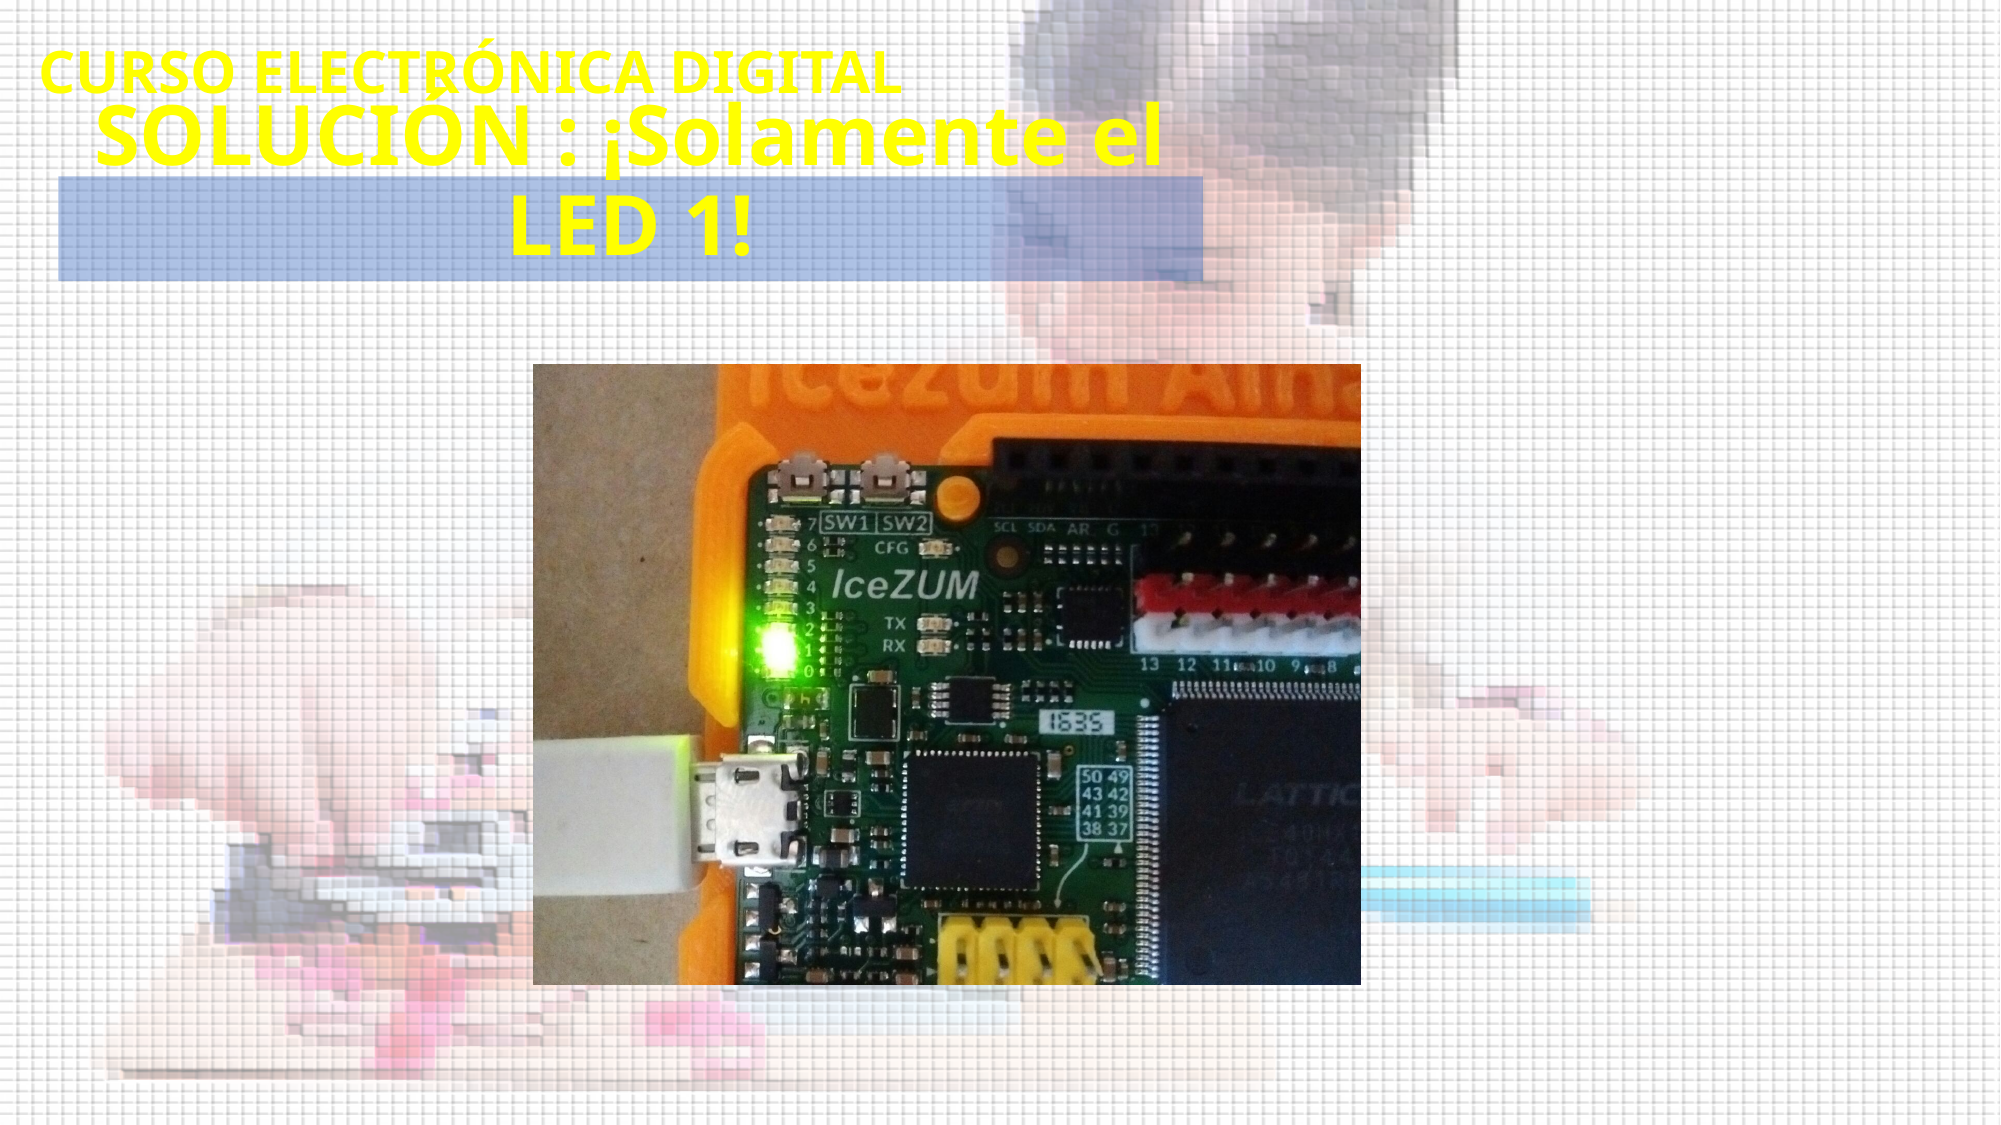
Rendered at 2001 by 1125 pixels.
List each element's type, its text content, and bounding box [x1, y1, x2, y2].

title SOLUCIÓN : ¡Solamente el LED 1! [58, 176, 1203, 282]
picture [533, 364, 1361, 985]
text_box CURSO ELECTRÓNICA DIGITAL [0, 0, 960, 114]
